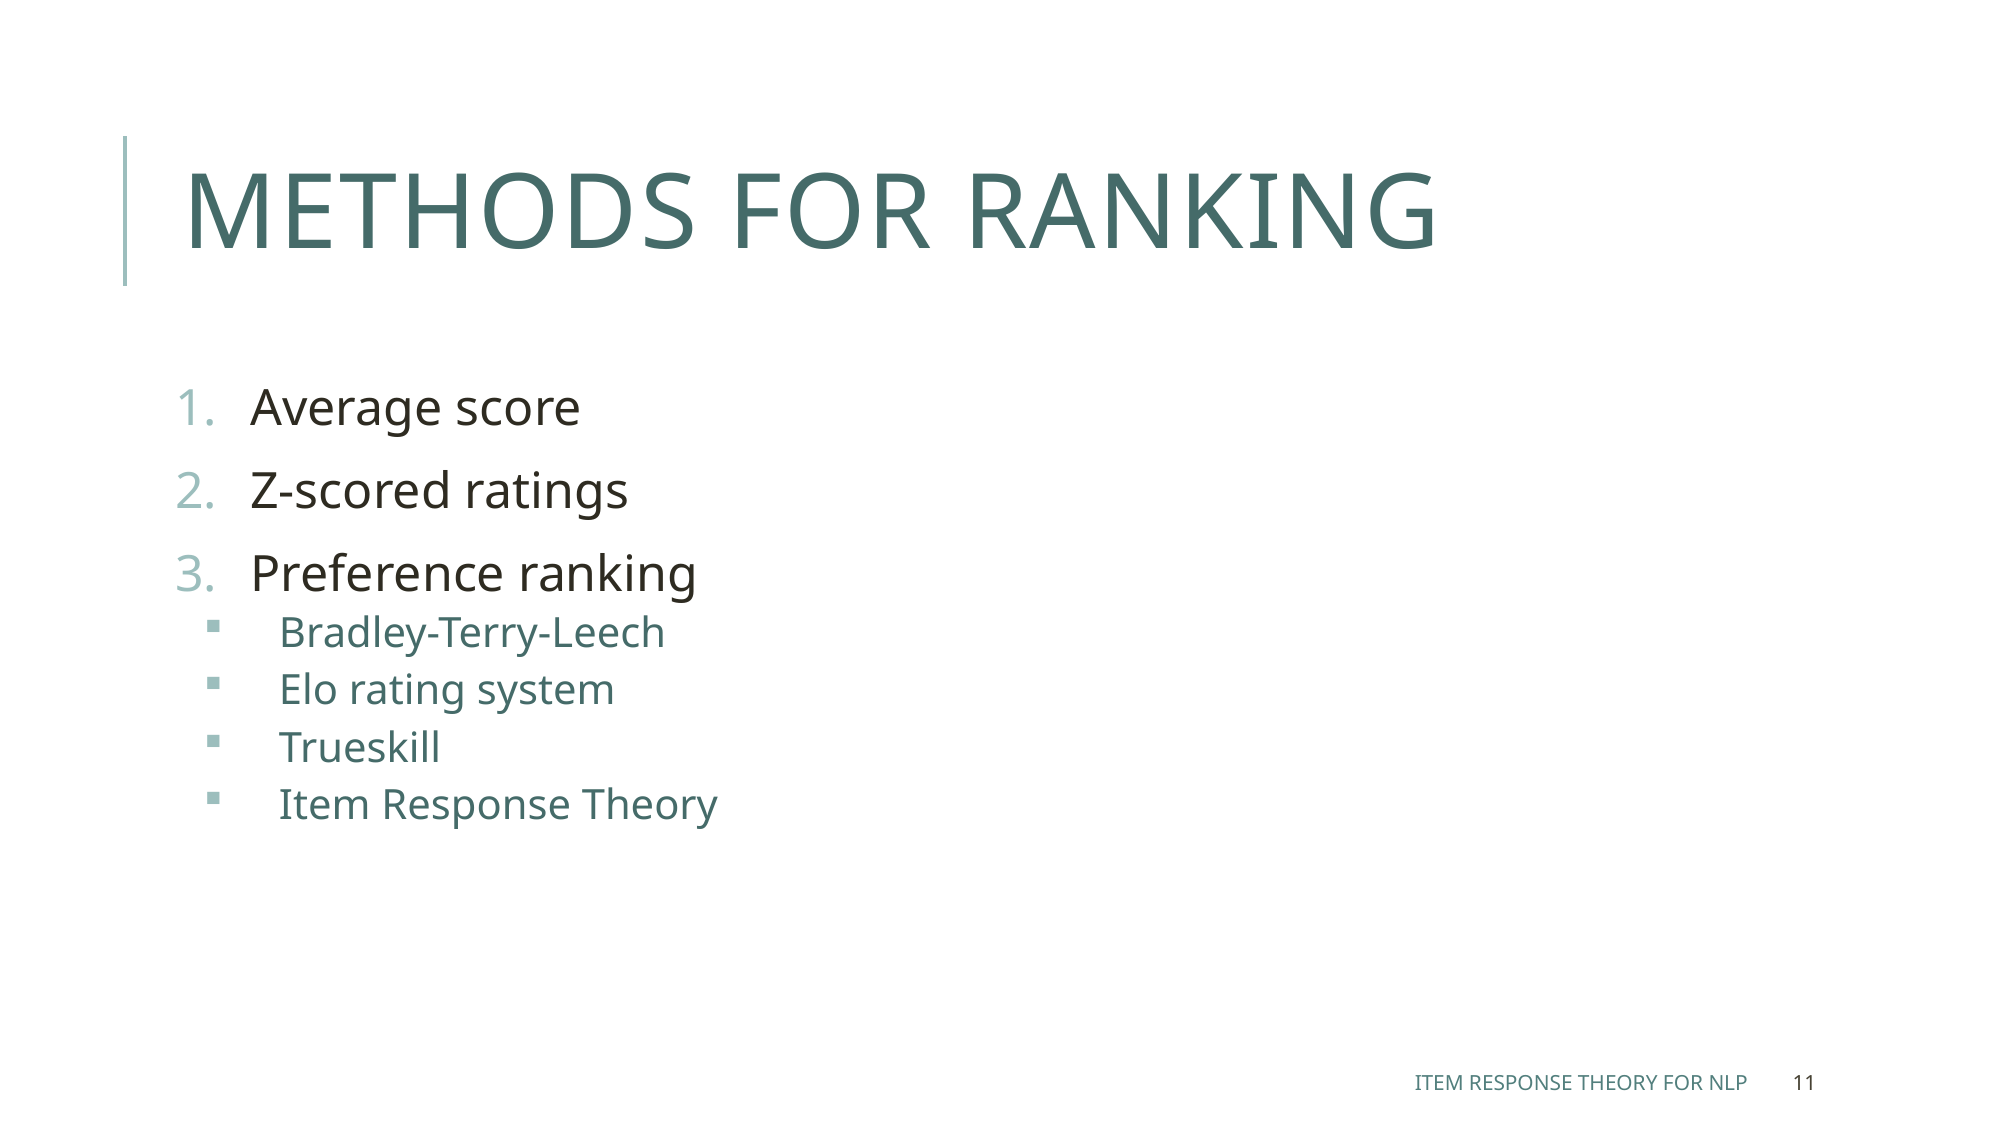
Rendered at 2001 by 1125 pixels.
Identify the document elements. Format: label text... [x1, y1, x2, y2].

footer Item Response Theory for NLP [794, 1061, 1763, 1107]
title Methods For Ranking [168, 96, 1763, 342]
slide_number 11 [1777, 1061, 1938, 1107]
list Average score Z-scored ratings Preference ranking Bradley-Terry-Leech Elo rating system Trueskill Item Response Theory [168, 375, 1763, 1035]
